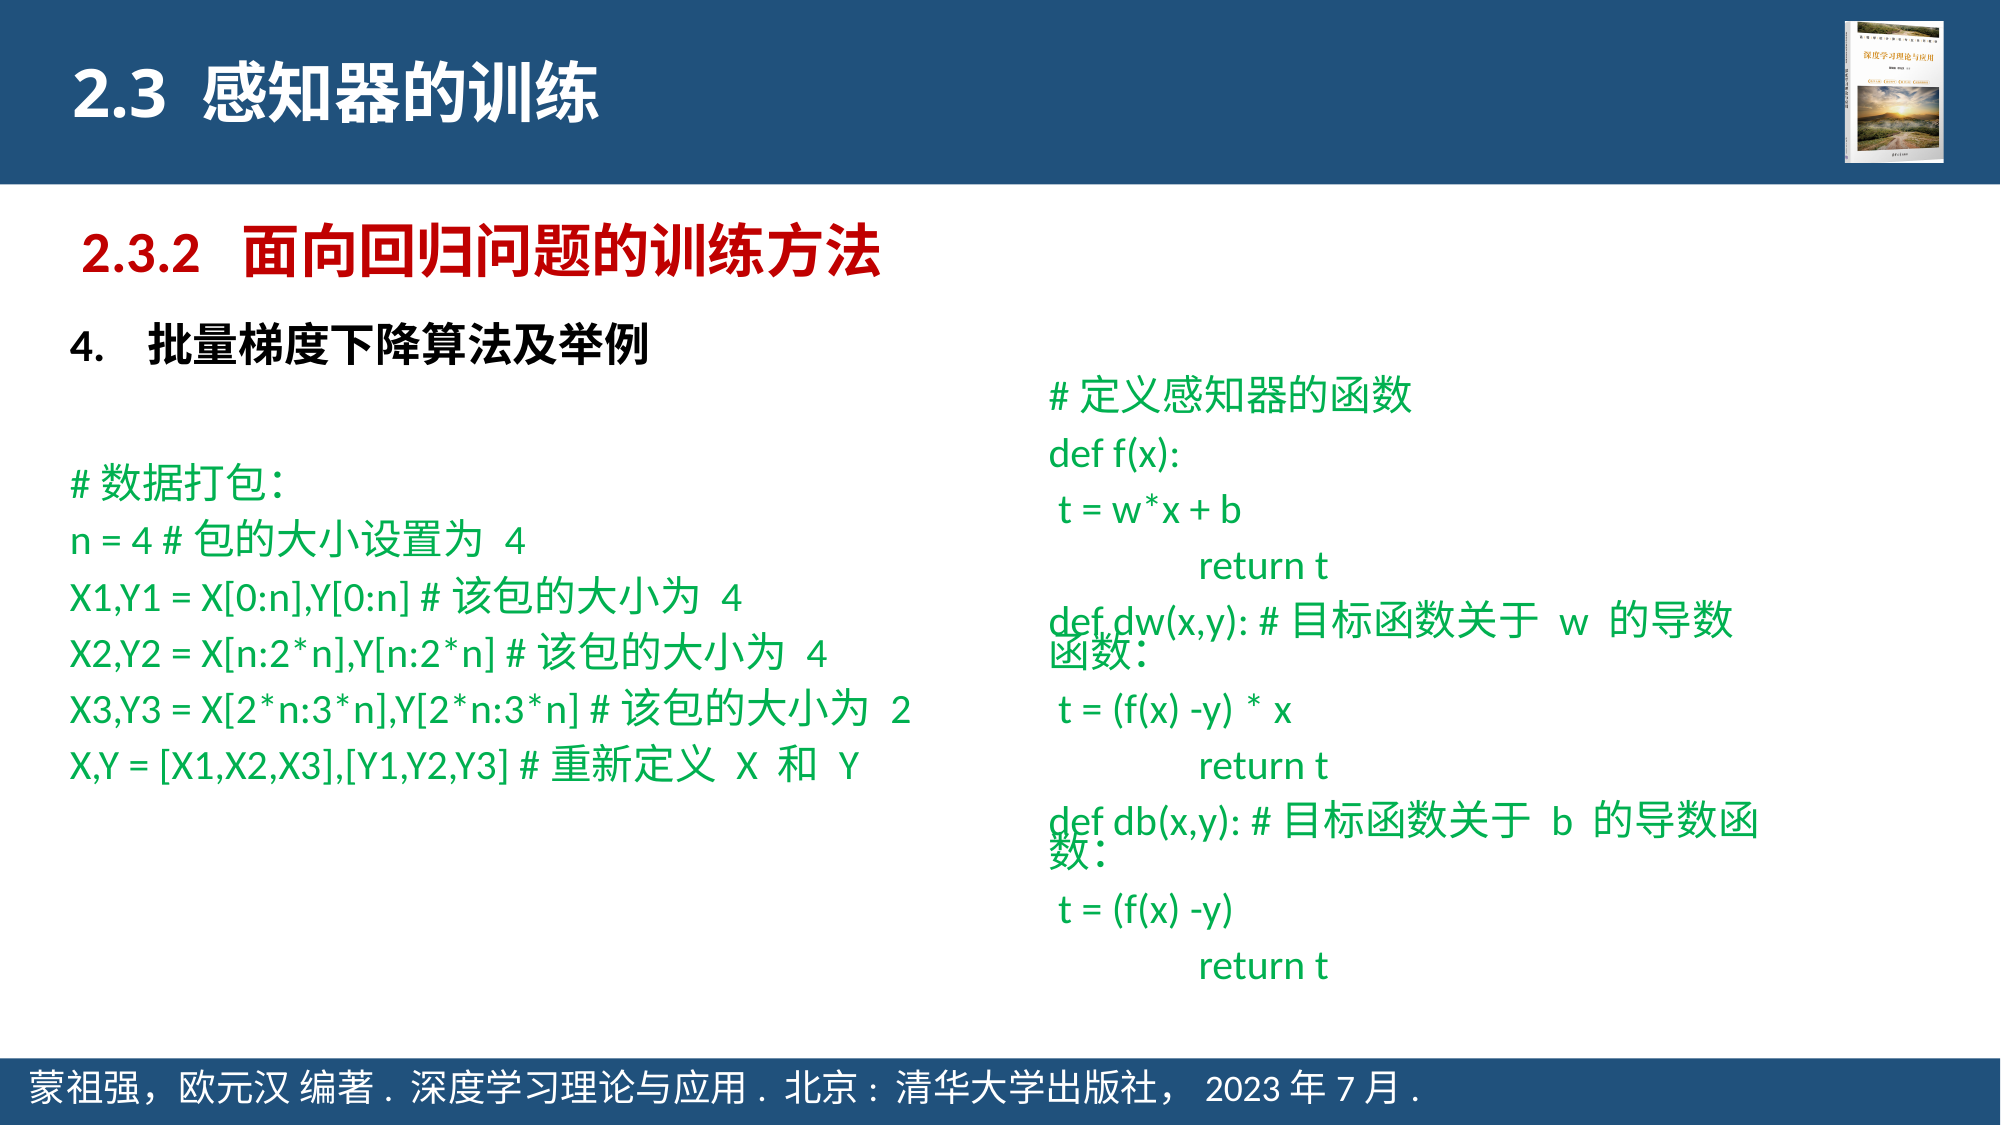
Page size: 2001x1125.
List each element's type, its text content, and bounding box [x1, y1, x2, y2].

text_box #定义感知器的函数 def f(x): t = w*x + b return t def dw(x,y): #目标函数关于 w 的导数函数： t = (f(x) -y) * x return t def db(x,y): #目标函数关于 b 的导数函数： t = (f(x) -y) return t [1033, 380, 1787, 1083]
picture [1844, 21, 1944, 163]
text_box 2.3.2 面向回归问题的训练方法 [67, 206, 1933, 291]
text_box 4. 批量梯度下降算法及举例 #数据打包： n = 4 #包的大小设置为 4 X1,Y1 = X[0:n],Y[0:n] #该包的大小为 4 X2,Y2 = X[n:2*n],Y[n:2*n] #该包的大小为 4 X3,Y3 = X[2*n:3*n],Y[2*n:3*n] #该包的大小为 2 X,Y = [X1,X2,X3],[Y1,Y2,Y3] #重新定义 X 和 Y [55, 308, 1929, 909]
text_box 2.3 感知器的训练 [55, 42, 1555, 140]
